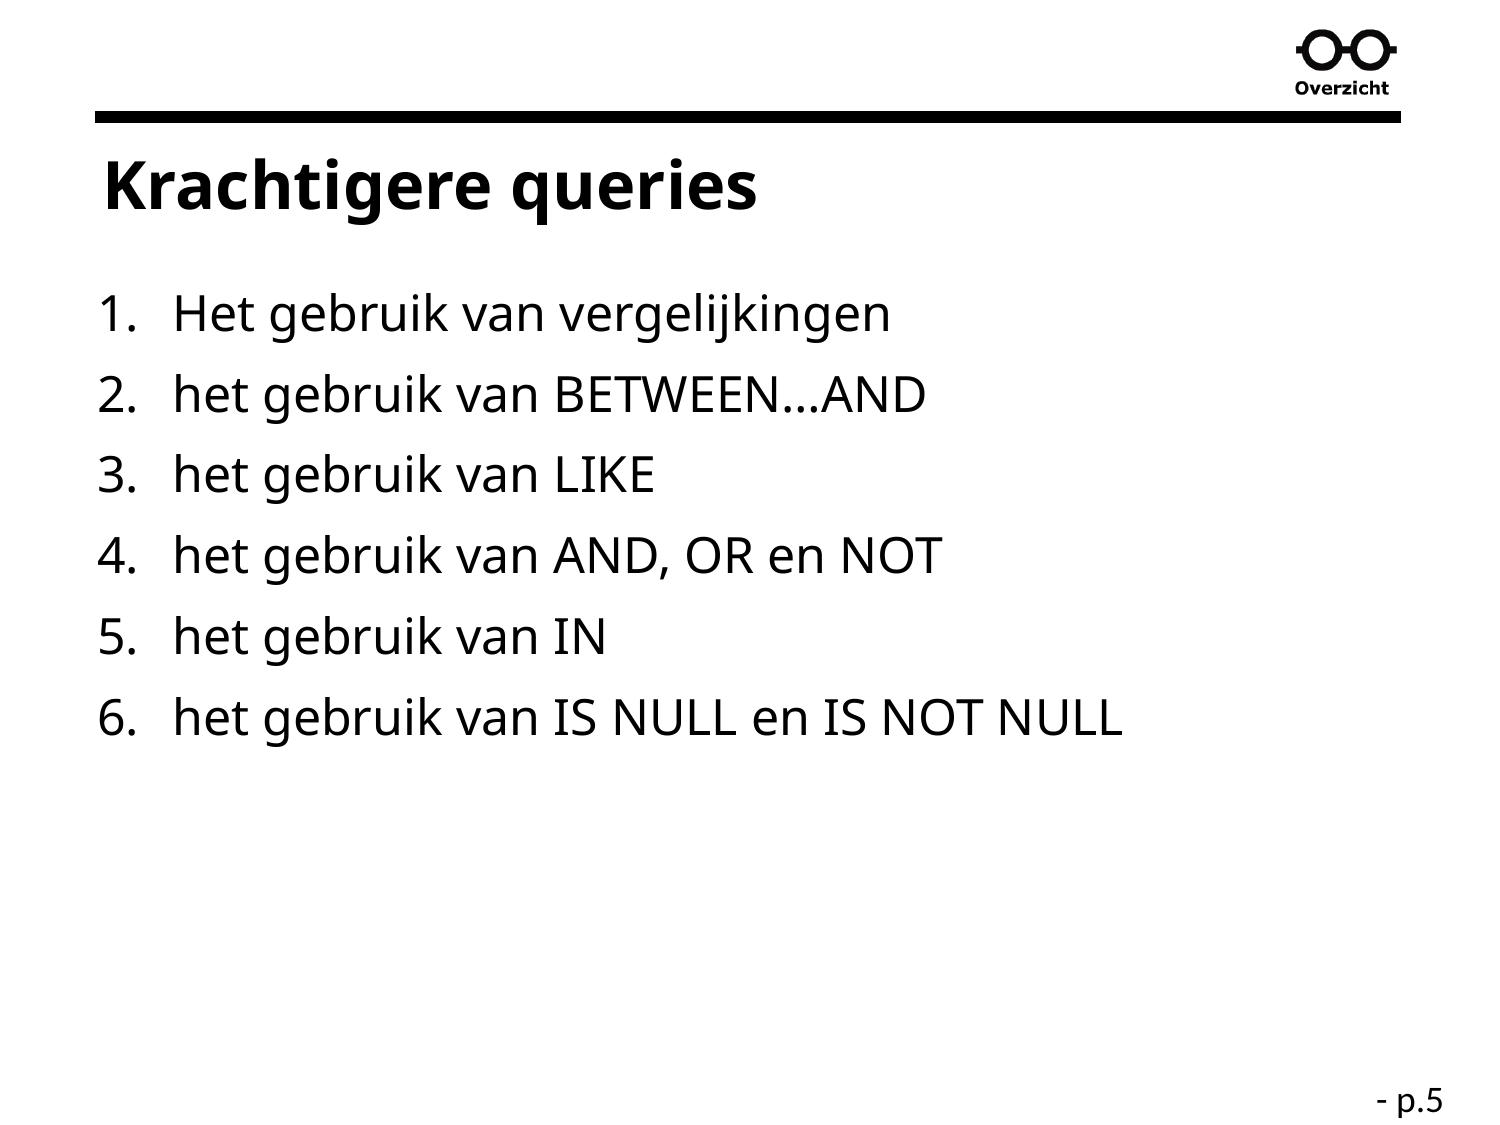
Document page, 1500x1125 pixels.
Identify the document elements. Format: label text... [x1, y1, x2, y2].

picture [1287, 20, 1407, 111]
list Het gebruik van vergelijkingen het gebruik van BETWEEN…AND het gebruik van LIKE het gebruik van AND, OR en NOT het gebruik van IN het gebruik van IS NULL en IS NOT NULL [82, 273, 1360, 1024]
slide_number - p.5 [1361, 1067, 1500, 1125]
title Krachtigere queries [78, 135, 1360, 240]
